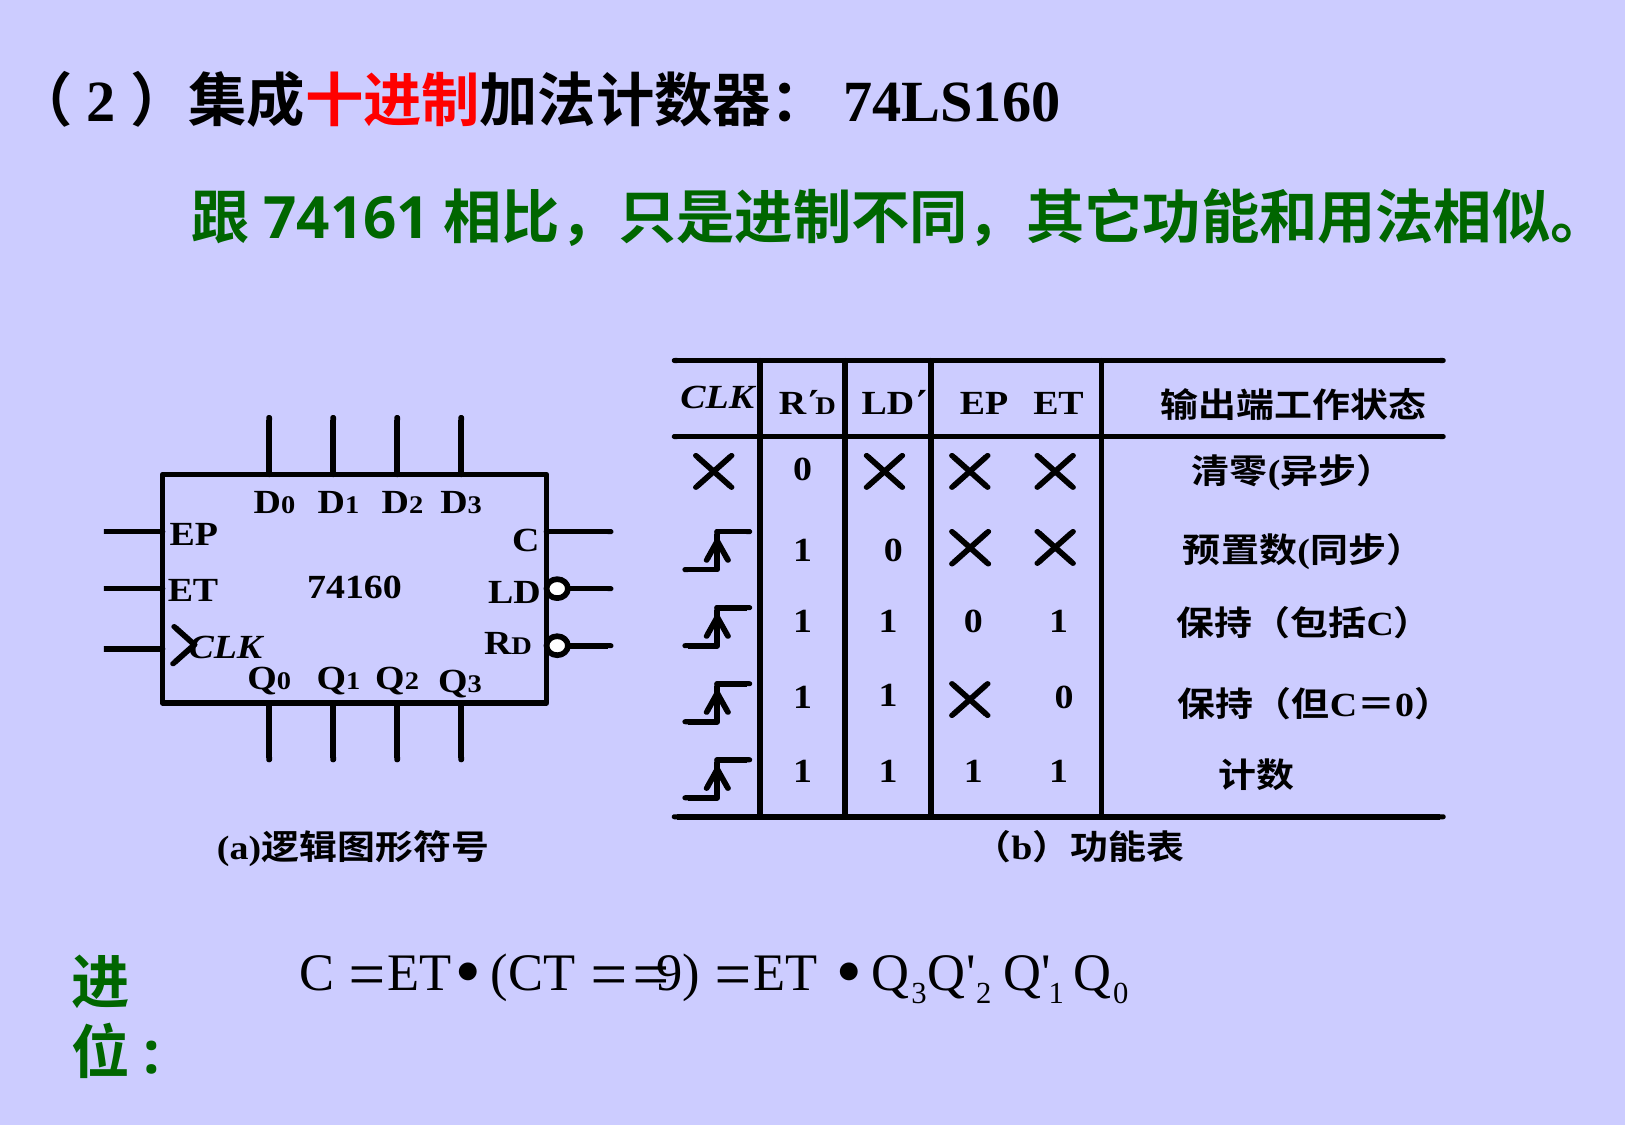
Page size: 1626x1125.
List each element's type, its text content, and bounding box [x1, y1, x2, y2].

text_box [103, 276, 1514, 984]
text_box 进位: [56, 937, 222, 1093]
text_box （2）集成十进制加法计数器：74LS160 [0, 54, 1451, 142]
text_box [292, 937, 1138, 1022]
text_box 跟74161相比，只是进制不同，其它功能和用法相似。 [56, 172, 1625, 258]
